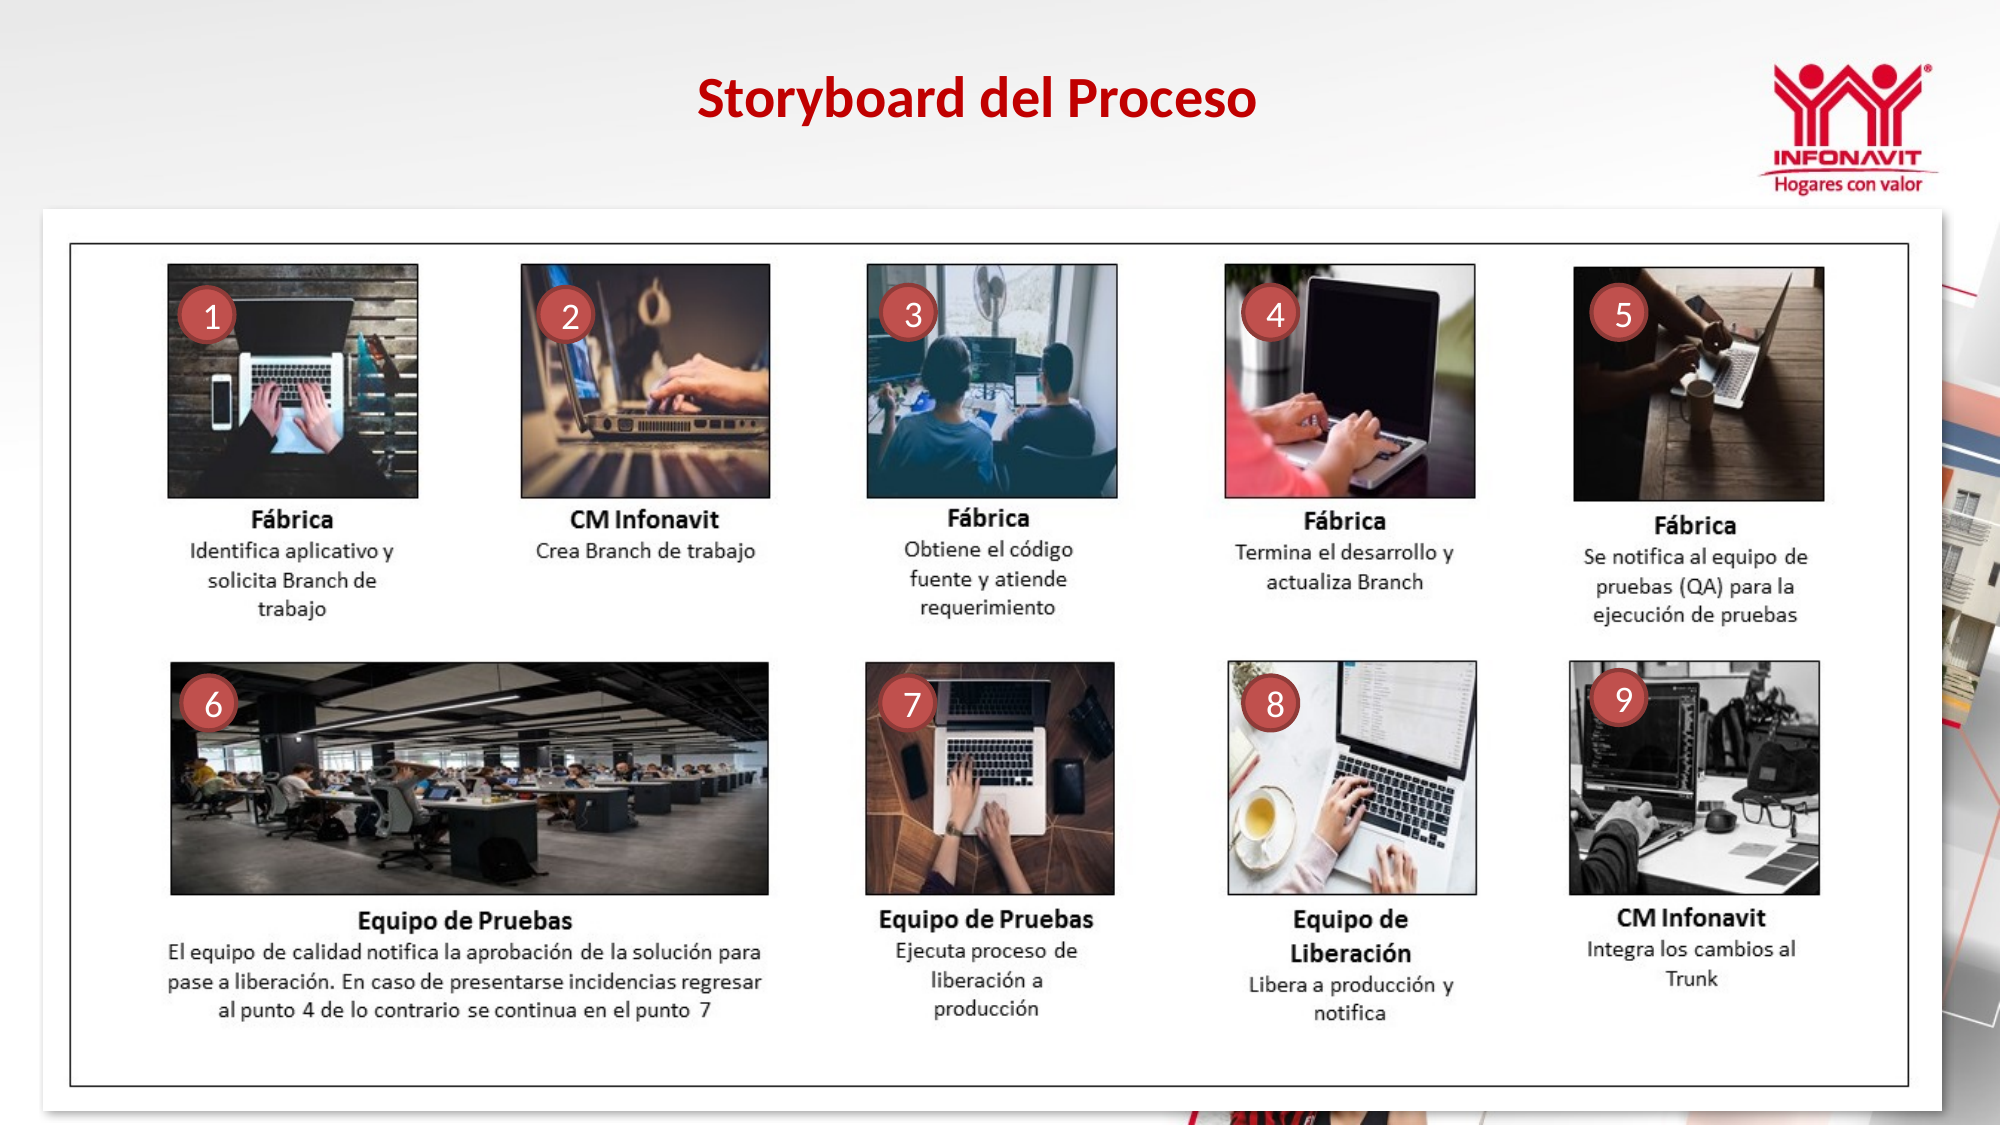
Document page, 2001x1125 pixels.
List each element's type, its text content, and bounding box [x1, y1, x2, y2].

text_box Storyboard del Proceso [682, 51, 1274, 137]
picture [0, 0, 2000, 1125]
